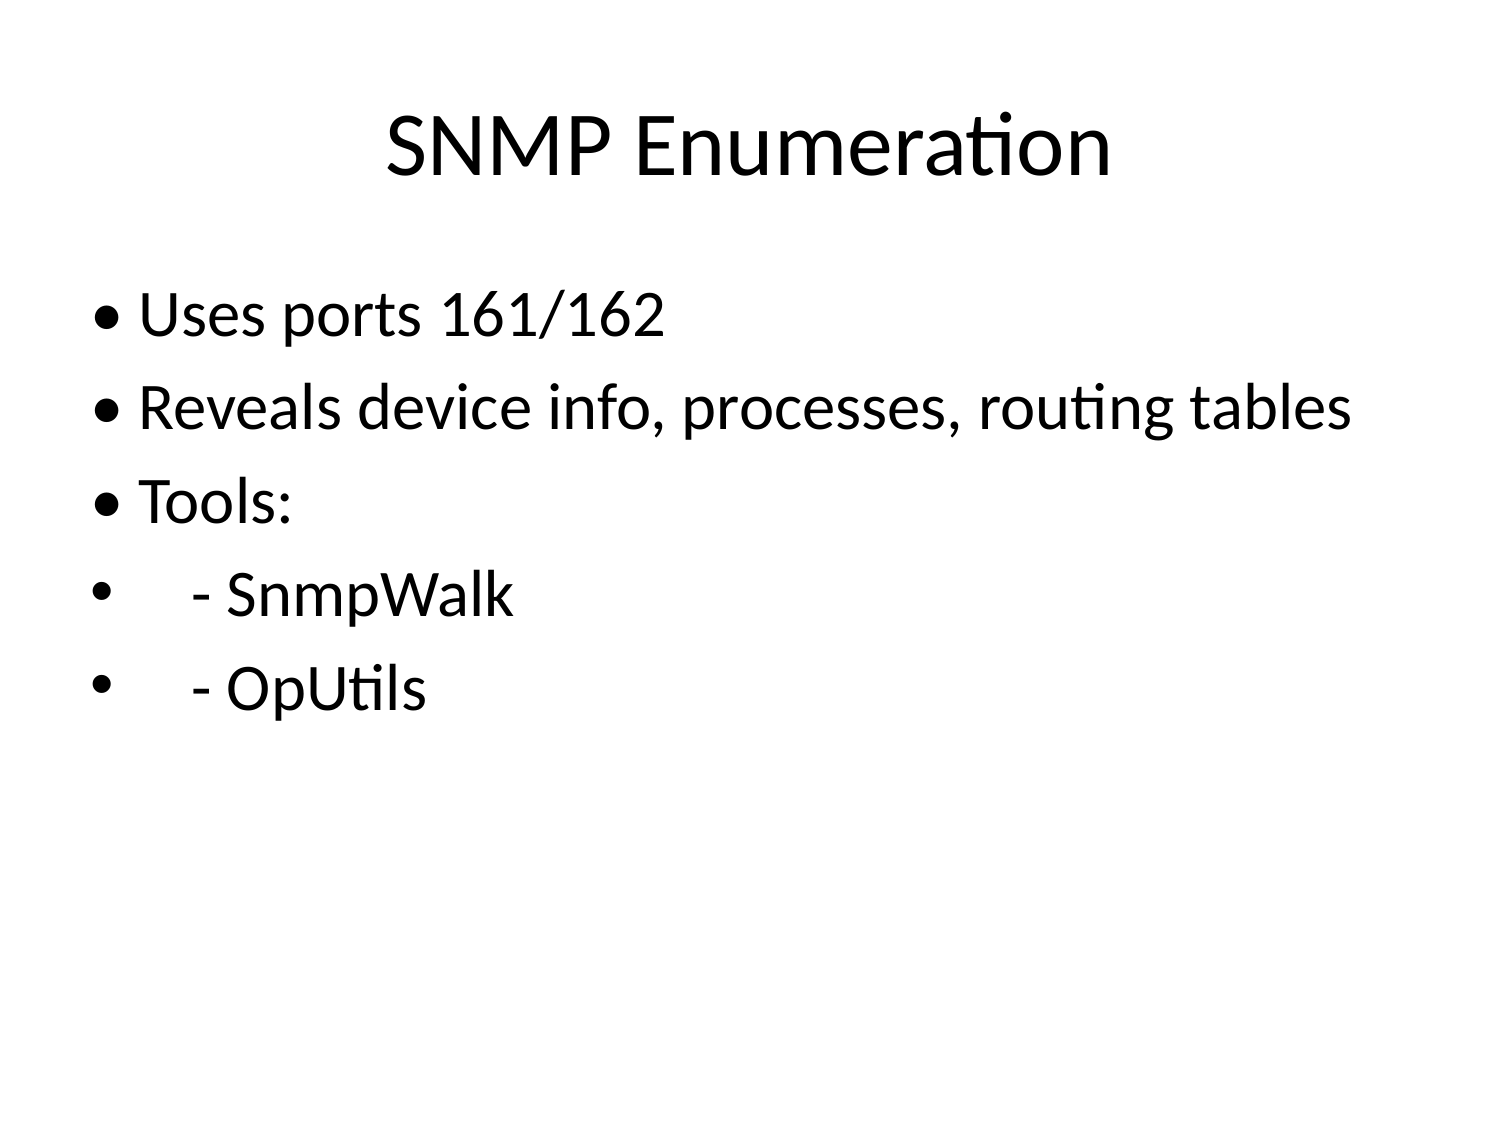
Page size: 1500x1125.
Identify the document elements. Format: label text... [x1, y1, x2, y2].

title SNMP Enumeration [75, 45, 1425, 233]
list • Uses ports 161/162 • Reveals device info, processes, routing tables • Tools: - SnmpWalk - OpUtils [75, 262, 1425, 1005]
